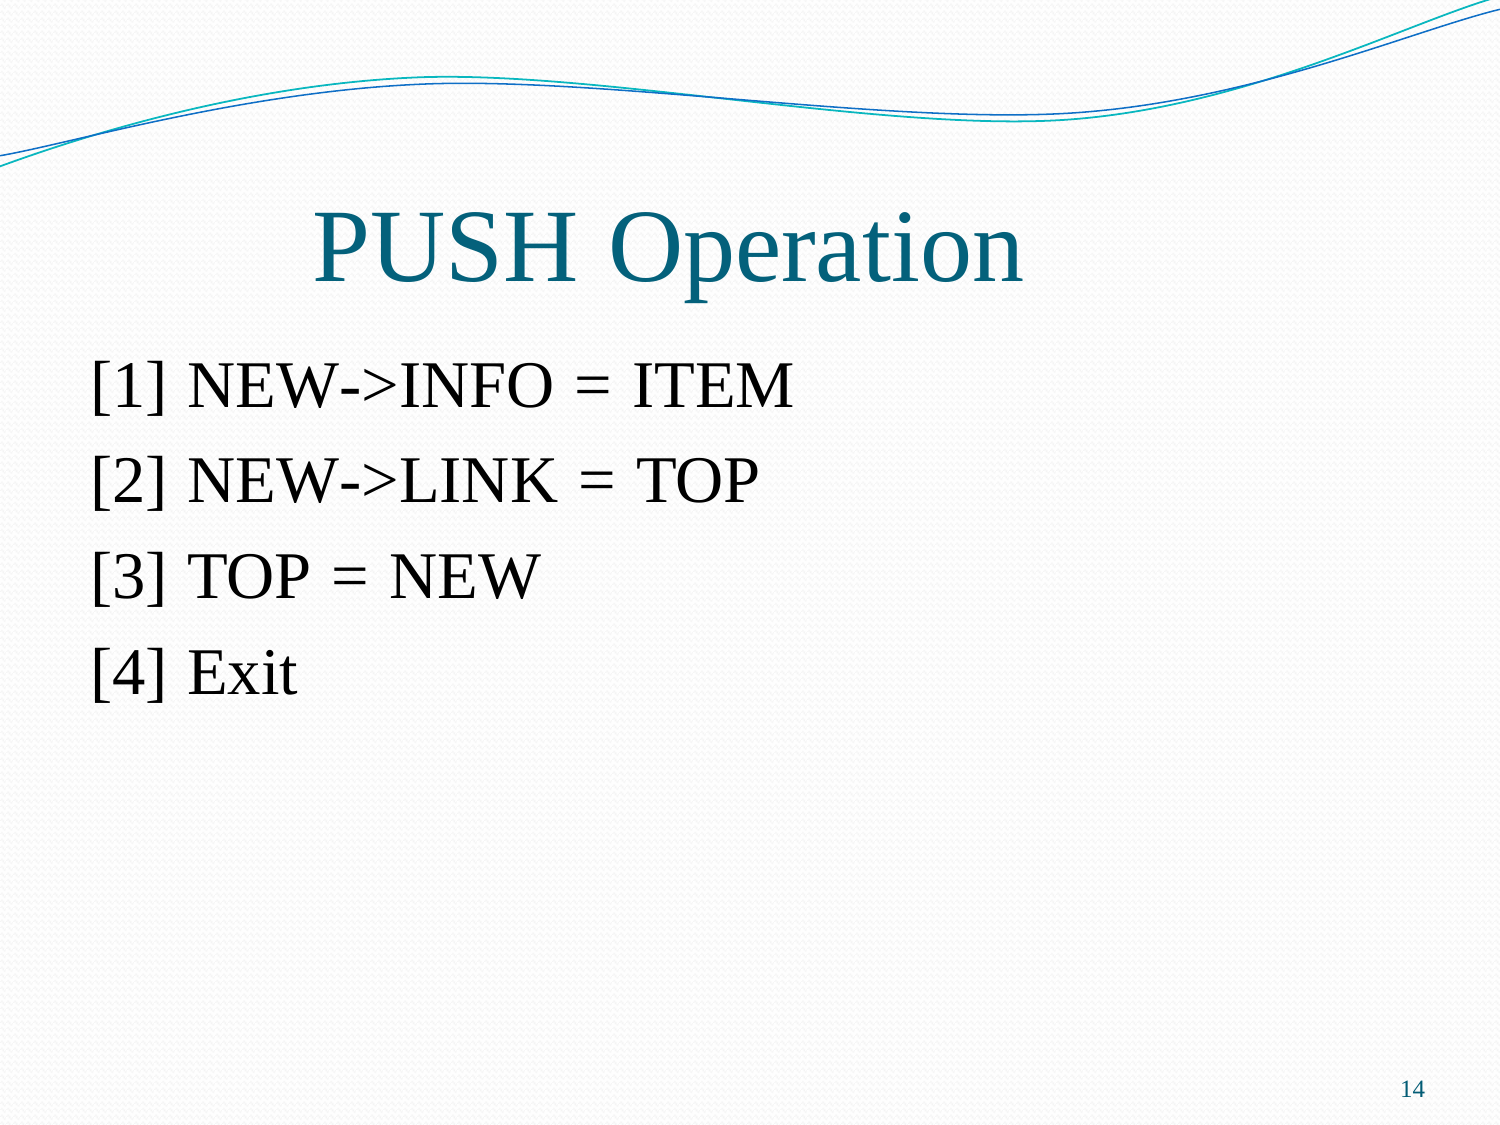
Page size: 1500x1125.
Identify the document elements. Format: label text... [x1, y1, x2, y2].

title PUSH Operation [87, 99, 1438, 303]
slide_number 14 [1299, 450, 1425, 1103]
text_box [1] NEW->INFO = ITEM [2] NEW->LINK = TOP [3] TOP = NEW [4] Exit [87, 324, 849, 709]
